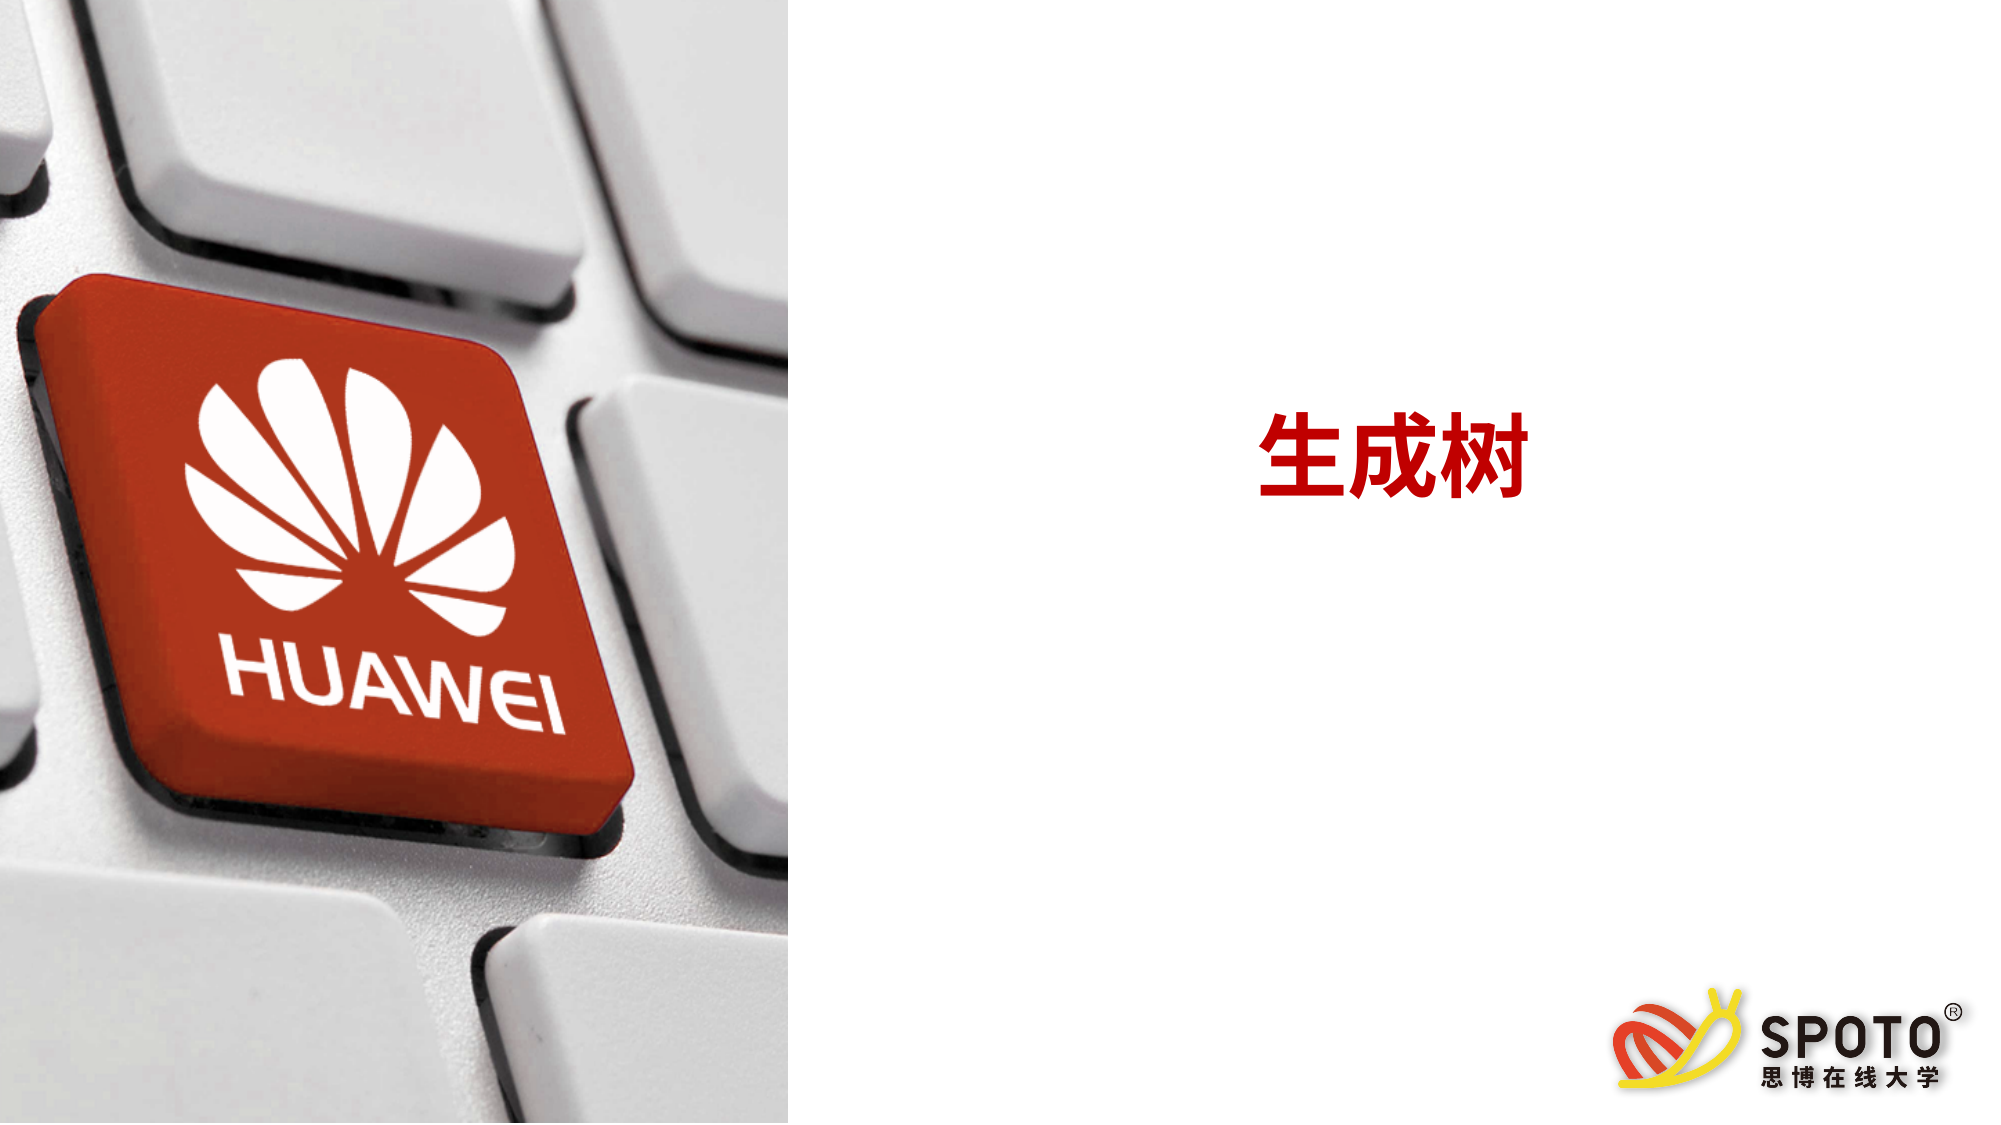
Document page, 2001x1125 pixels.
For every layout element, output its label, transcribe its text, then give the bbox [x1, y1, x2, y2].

picture [0, 0, 788, 1123]
picture [1582, 985, 1983, 1112]
title 生成树 [787, 302, 2000, 620]
